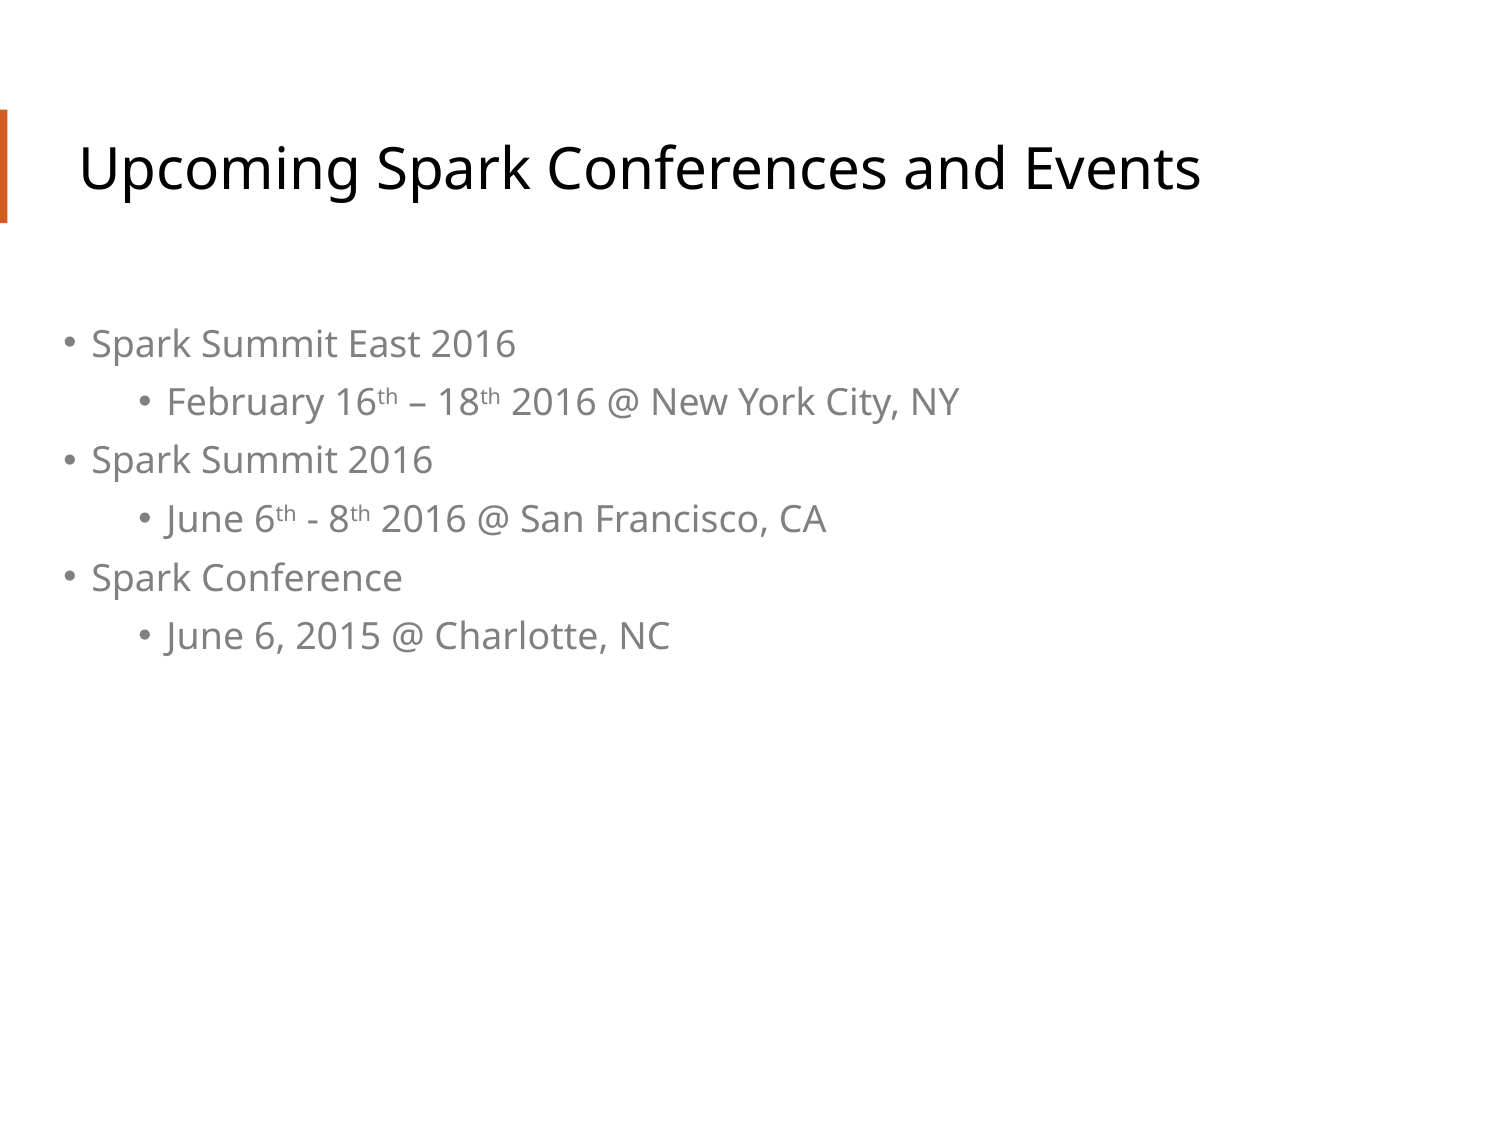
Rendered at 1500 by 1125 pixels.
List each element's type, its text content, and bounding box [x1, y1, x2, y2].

title Upcoming Spark Conferences and Events [63, 99, 1283, 234]
text_box Spark Summit East 2016 February 16th – 18th 2016 @ New York City, NY Spark Summit 2016 June 6th - 8th 2016 @ San Francisco, CA Spark Conference June 6, 2015 @ Charlotte, NC [63, 298, 1406, 665]
